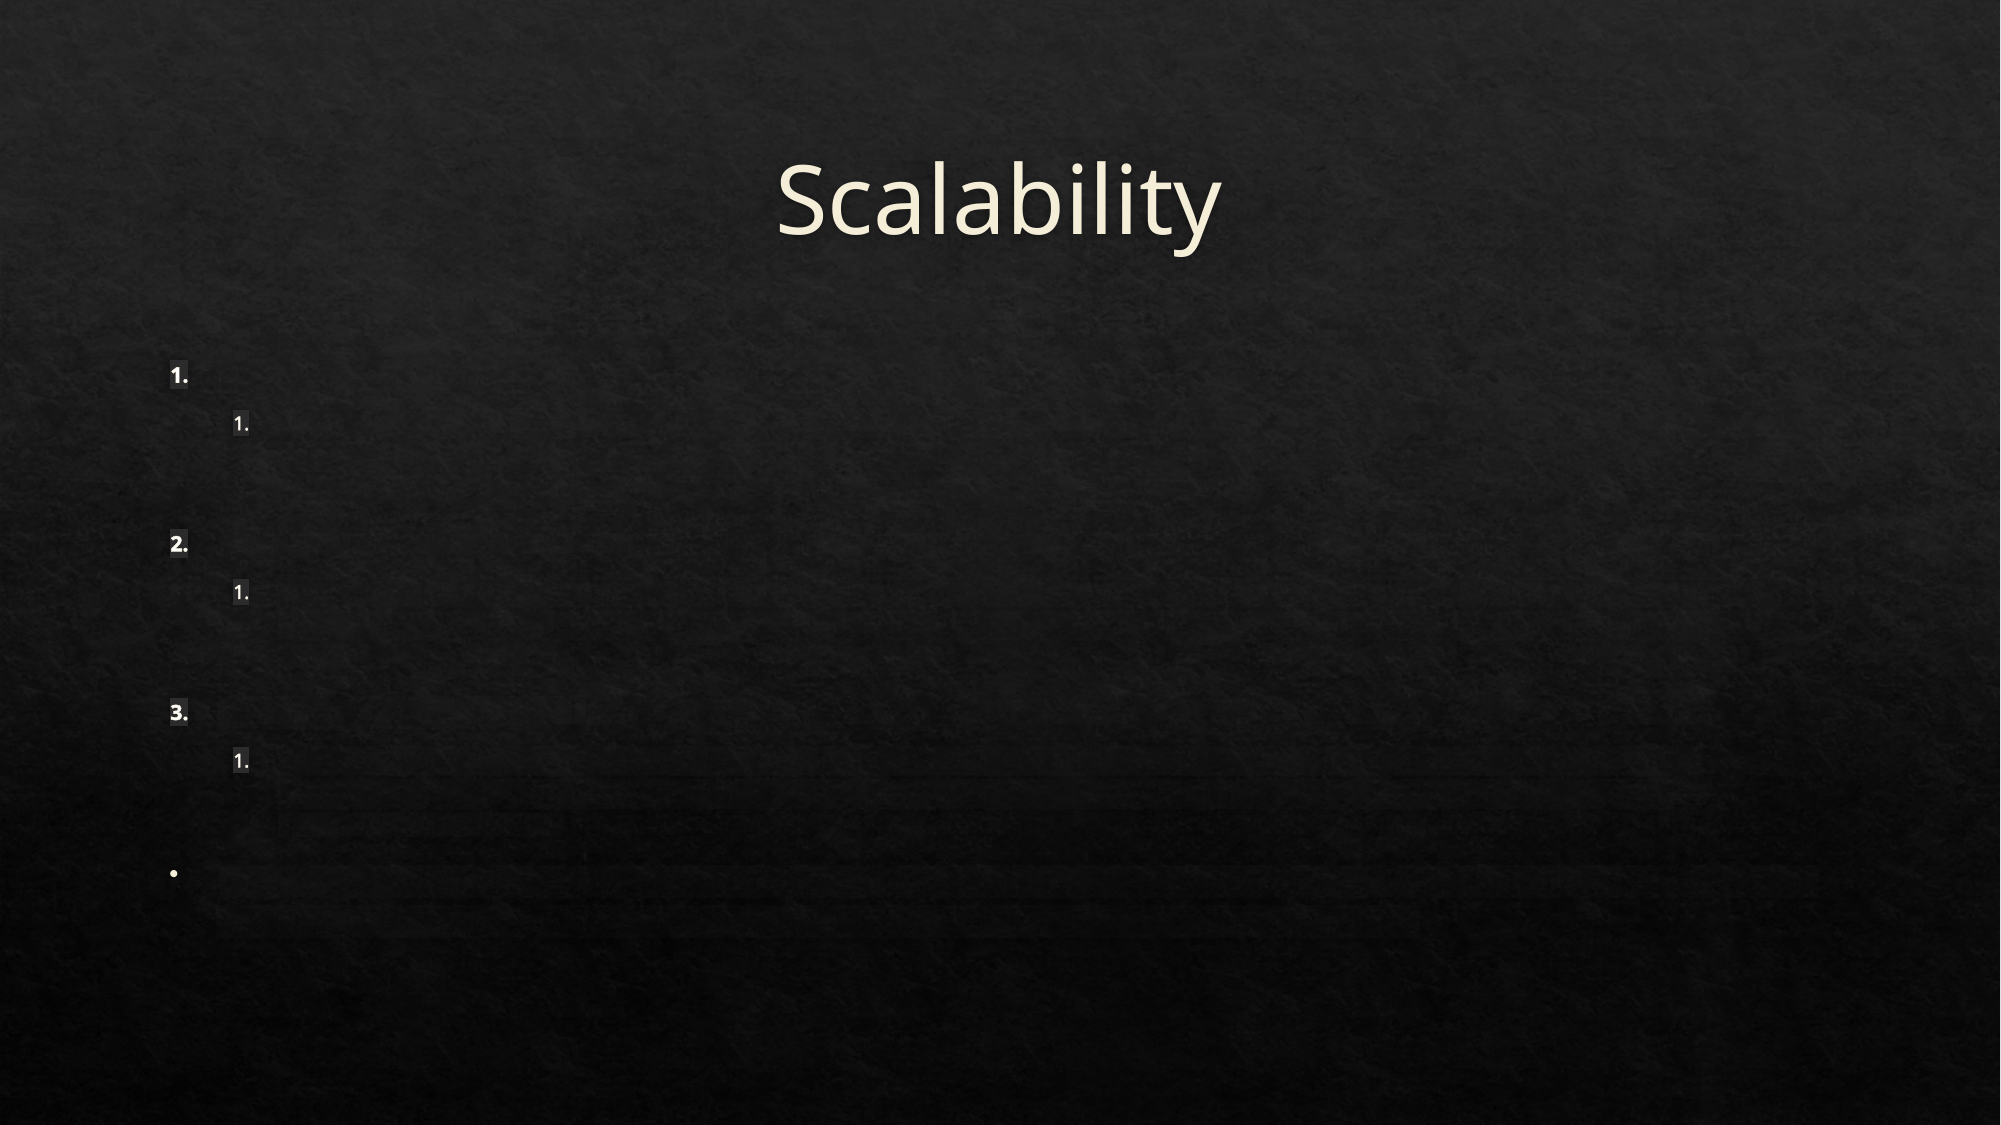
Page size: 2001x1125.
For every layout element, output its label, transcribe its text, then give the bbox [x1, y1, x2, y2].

title Scalability [149, 99, 1849, 307]
list Database Optimization: Using scalable database solutions, such as NoSQL databases or distributed SQL databases, allows us to manage large datasets effectively. These databases can handle high read and write operations, ensuring quick access to data and seamless performance as the dataset grows. Microservices Architecture: Adopting a microservices architecture enables us to break down the application into smaller, independent services. Each service can be developed, deployed, and scaled separately, making it easier to manage and scale the application as a whole. Efficient Data Handling: With Python Pandas, we can efficiently handle and process large datasets. Additionally, using data streaming technologies can help manage real-time data, ensuring that our predictions are based on the most current information available. By incorporating these scalability features, our Stock Market Prediction Tool is well-equipped to grow and adapt to increasing demands, providing reliable and efficient service to a larger user base. [149, 340, 1849, 950]
